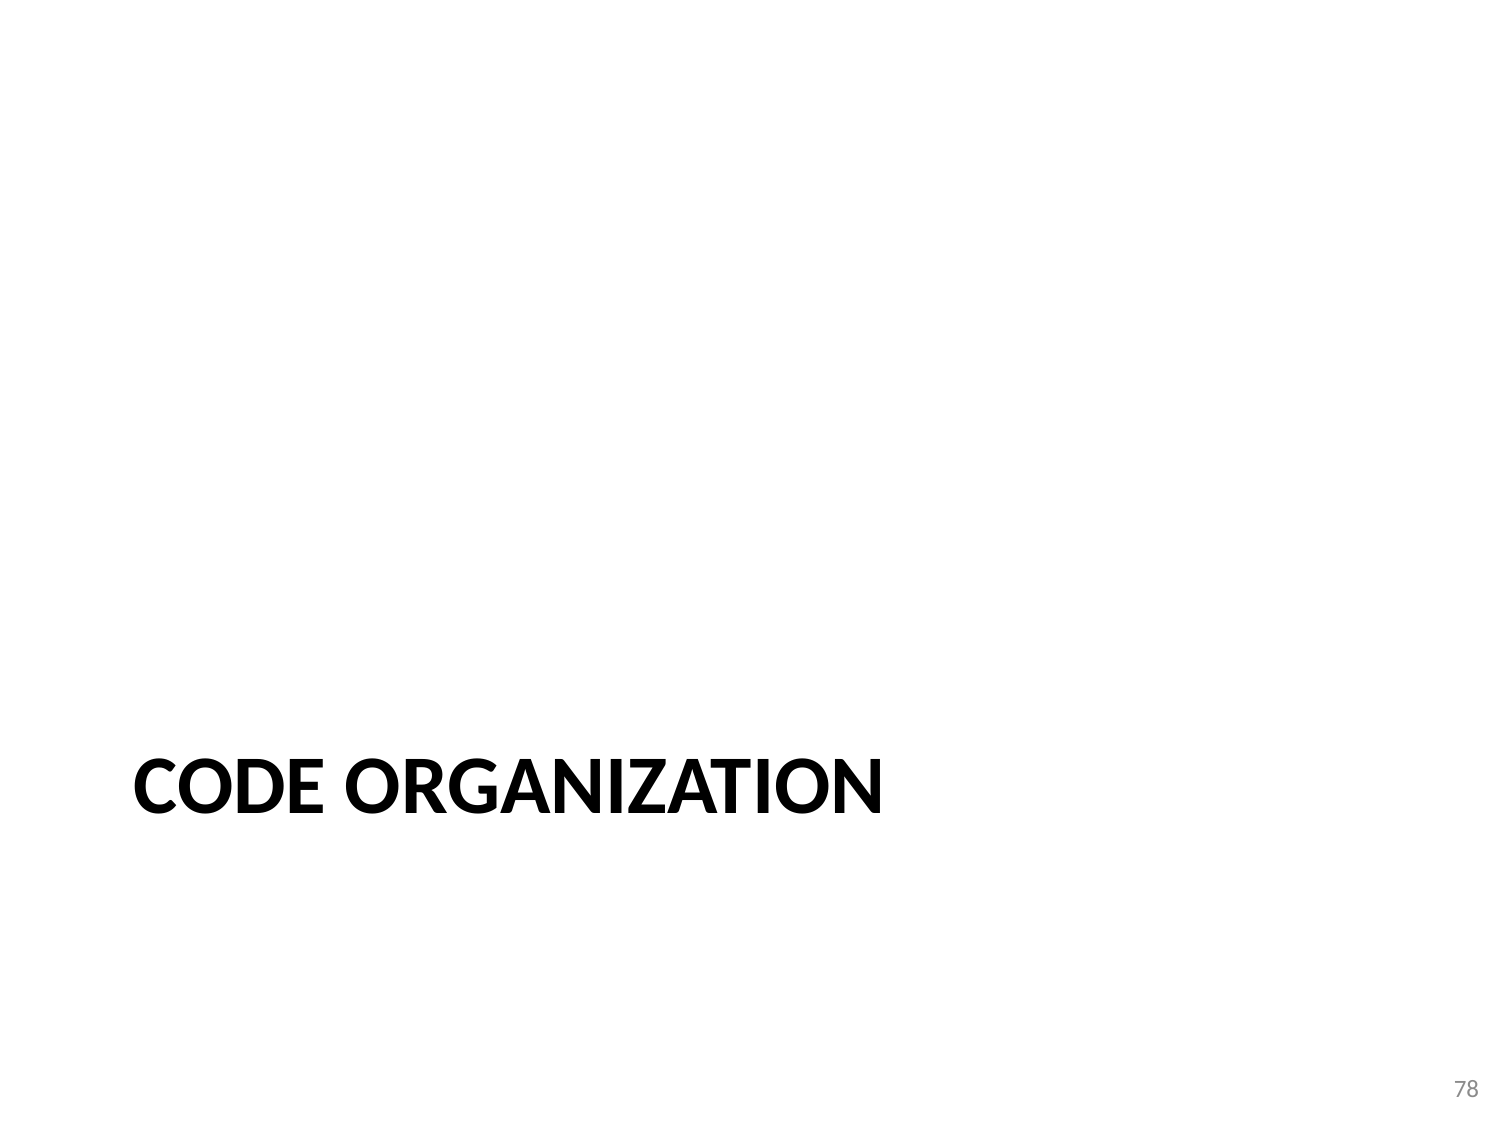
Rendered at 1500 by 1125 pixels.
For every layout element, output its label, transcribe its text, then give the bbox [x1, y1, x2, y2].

slide_number 78 [1144, 1057, 1495, 1118]
title Code organization [118, 722, 1394, 947]
